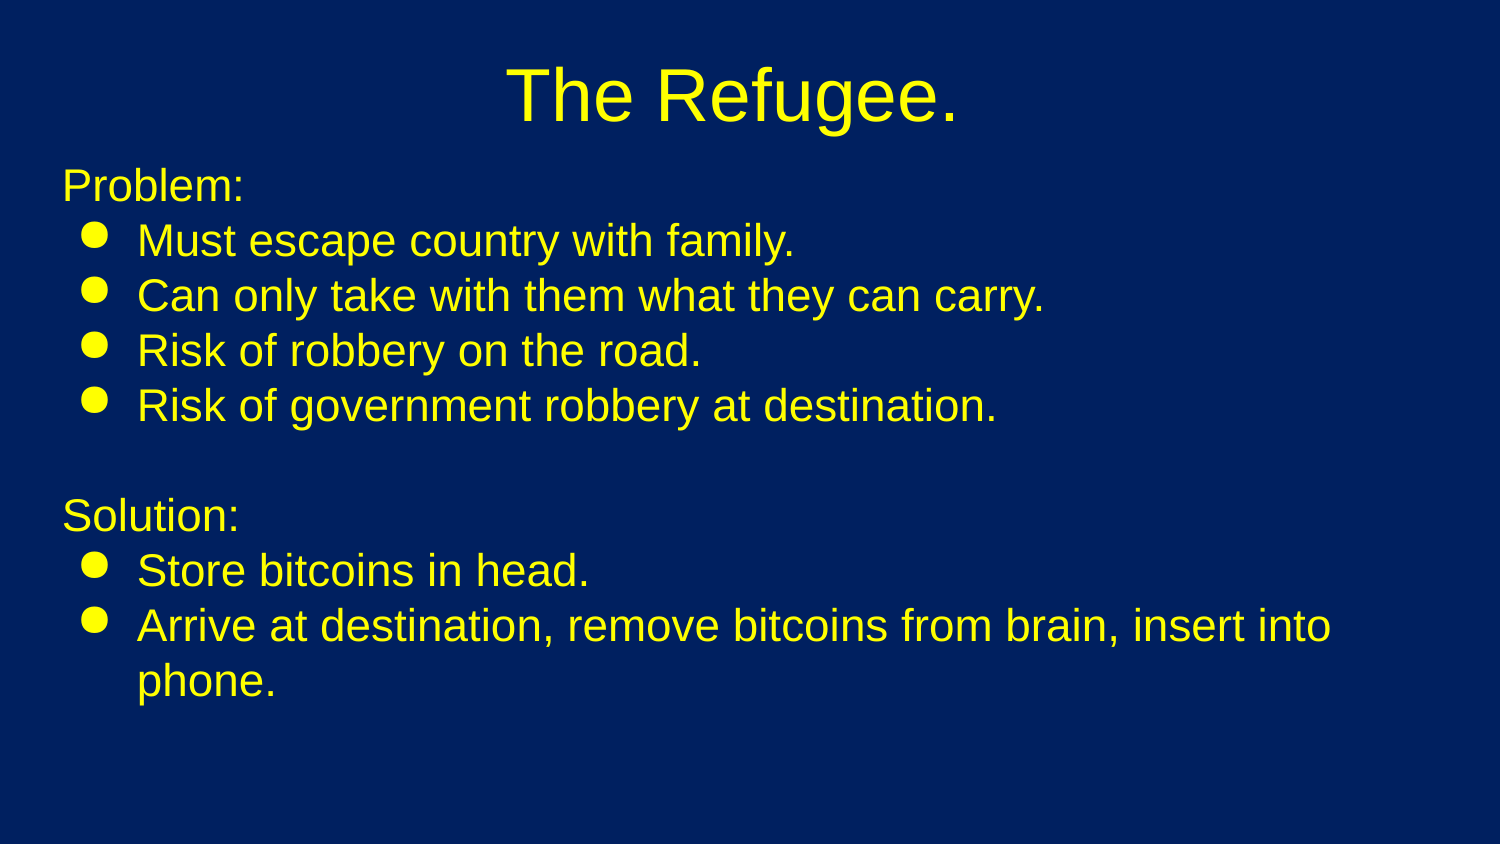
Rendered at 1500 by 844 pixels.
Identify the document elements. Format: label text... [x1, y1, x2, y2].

title The Refugee. [40, 9, 1439, 152]
text_box Problem: Must escape country with family. Can only take with them what they can carry. Risk of robbery on the road. Risk of government robbery at destination. Solution: Store bitcoins in head. Arrive at destination, remove bitcoins from brain, insert into phone. [46, 140, 1454, 815]
